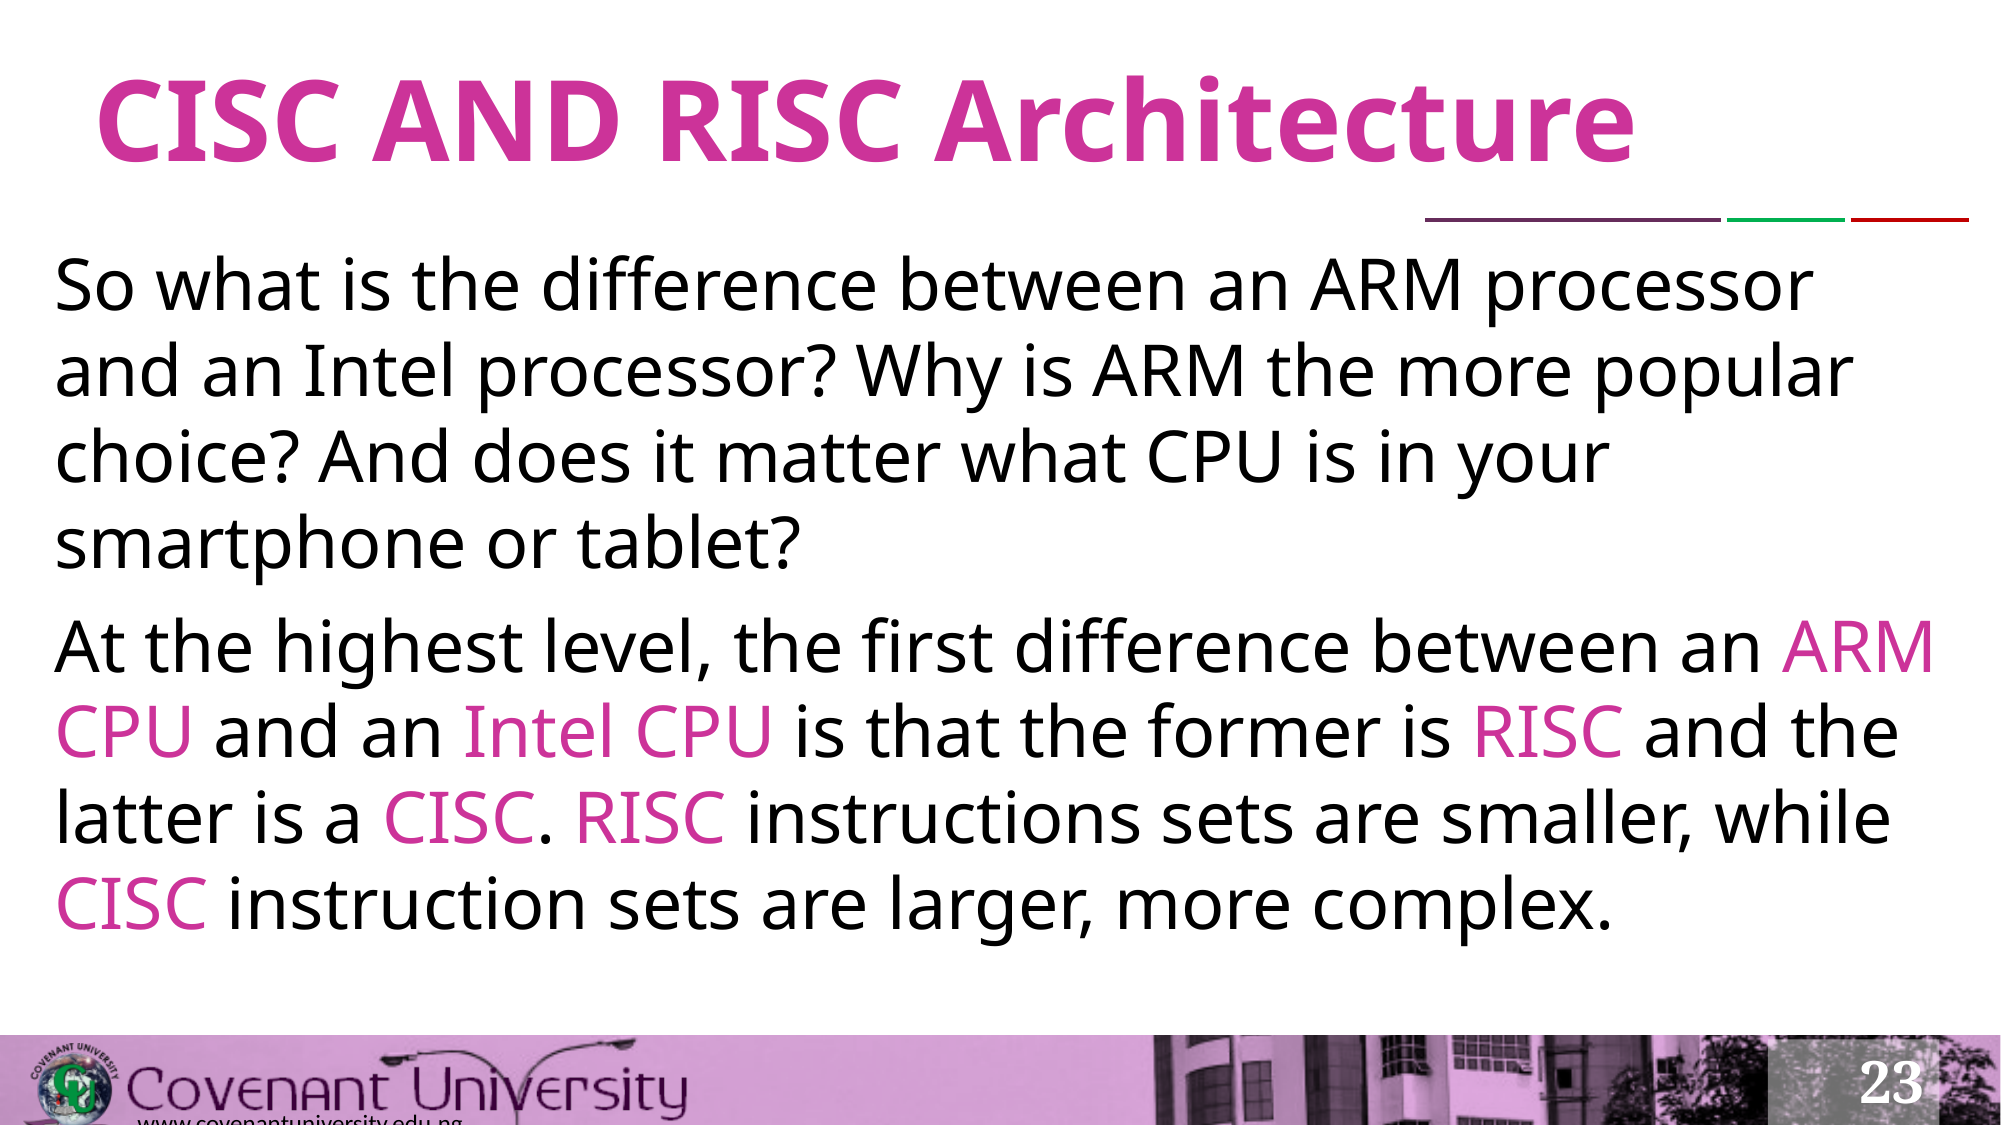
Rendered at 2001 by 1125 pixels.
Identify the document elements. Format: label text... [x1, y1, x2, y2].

title CISC AND RISC Architecture [74, 20, 2001, 213]
picture [23, 1036, 1072, 1125]
list So what is the difference between an ARM processor and an Intel processor? Why is ARM the more popular choice? And does it matter what CPU is in your smartphone or tablet? At the highest level, the first difference between an ARM CPU and an Intel CPU is that the former is RISC and the latter is a CISC. RISC instructions sets are smaller, while CISC instruction sets are larger, more complex. [39, 231, 1962, 1024]
